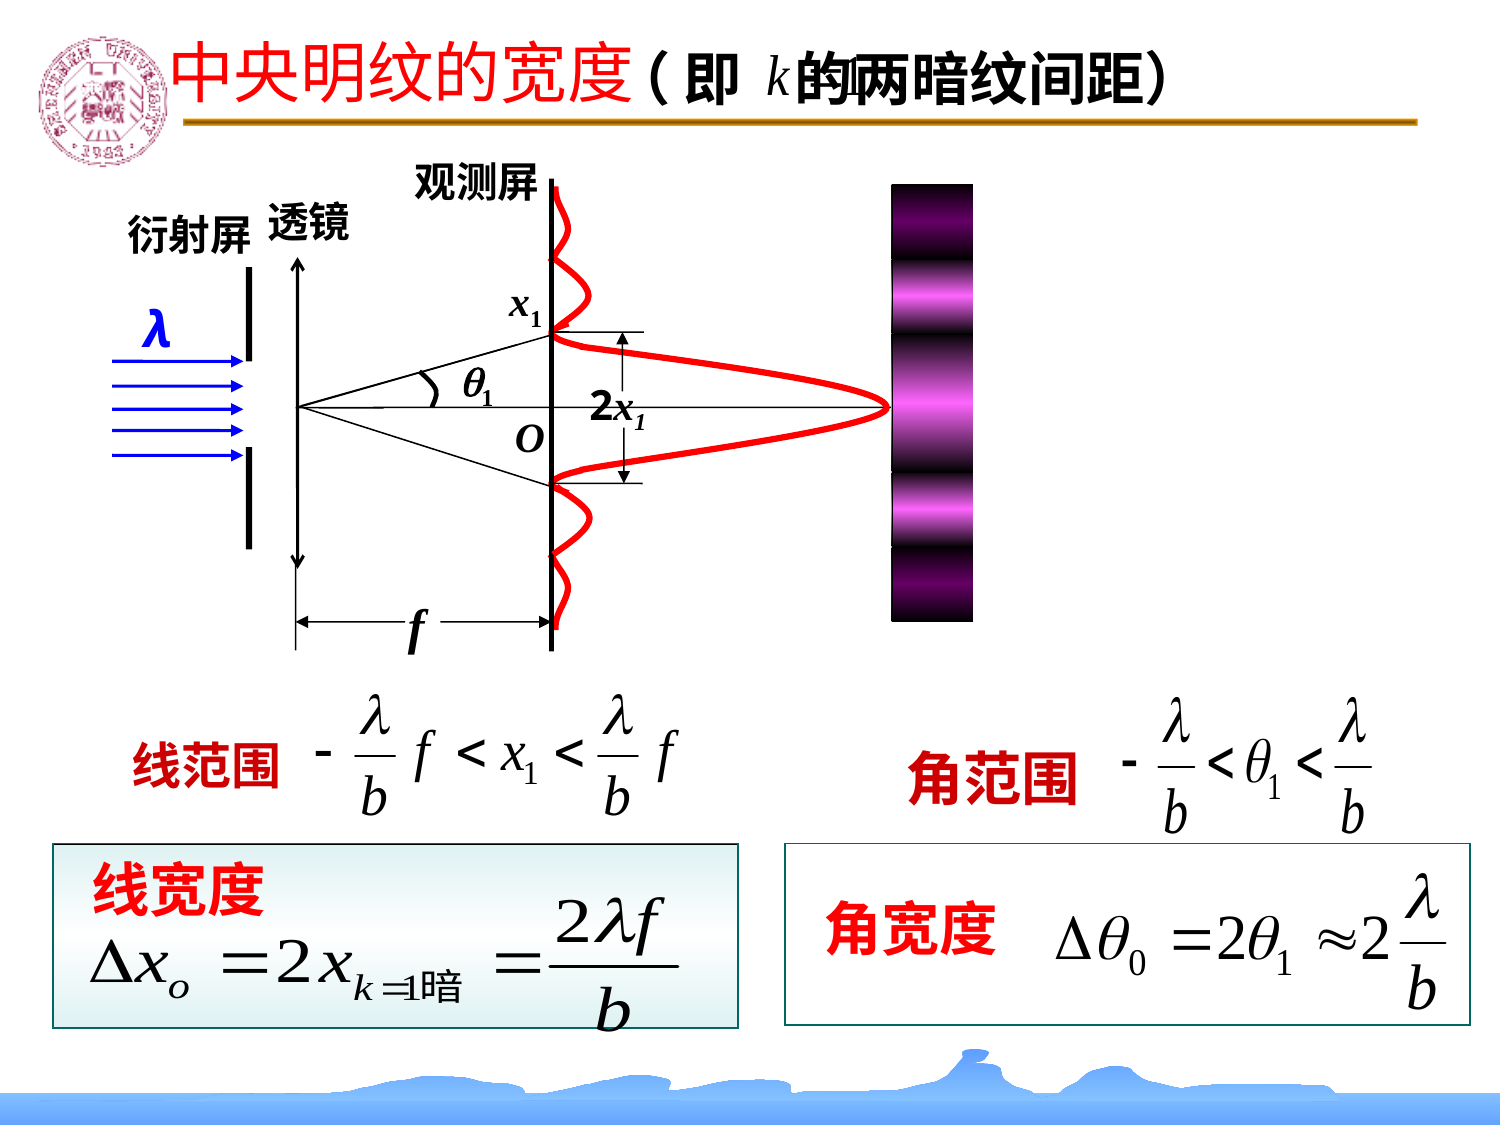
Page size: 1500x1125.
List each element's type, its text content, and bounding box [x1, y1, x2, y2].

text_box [891, 184, 974, 622]
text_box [111, 148, 964, 657]
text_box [784, 843, 1471, 1026]
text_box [597, 34, 1273, 122]
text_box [890, 680, 1382, 842]
picture [23, 23, 188, 176]
text_box 中央明纹的宽度 [152, 23, 753, 119]
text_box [116, 679, 696, 829]
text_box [52, 843, 739, 1047]
